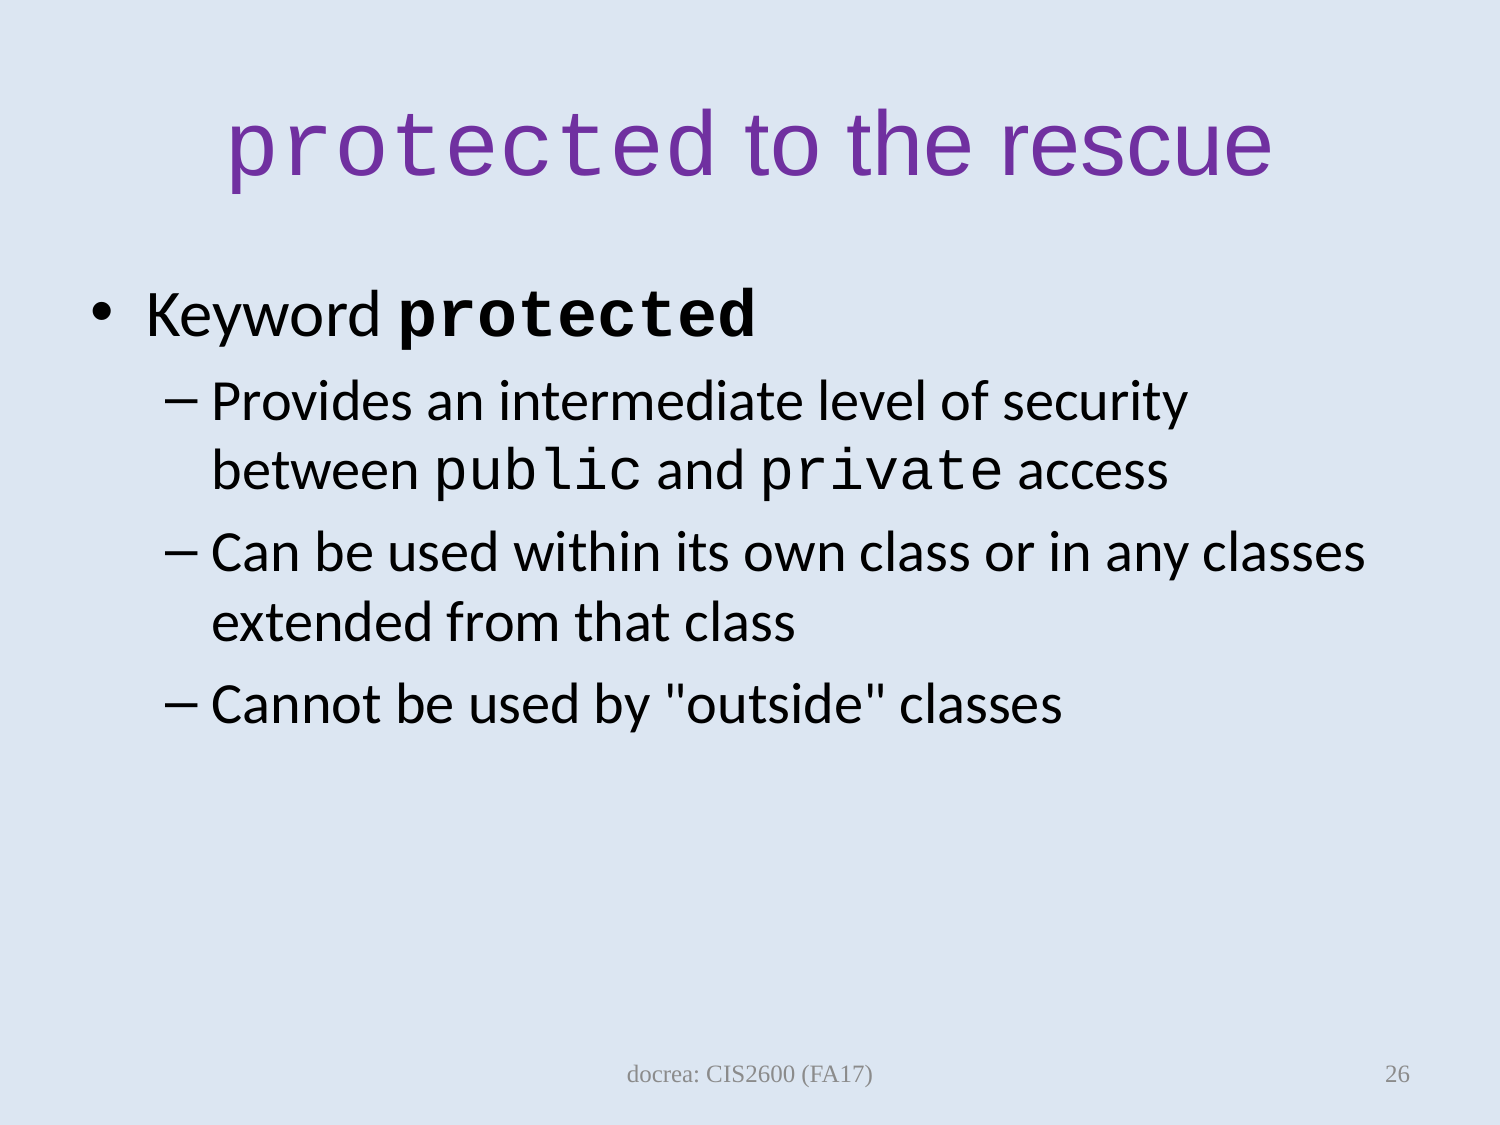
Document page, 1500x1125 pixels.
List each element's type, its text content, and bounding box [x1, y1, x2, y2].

title protected to the rescue [75, 45, 1425, 233]
footer docrea: CIS2600 (FA17) [512, 1042, 988, 1103]
list Keyword protected Provides an intermediate level of security between public and private access Can be used within its own class or in any classes extended from that class Cannot be used by "outside" classes [75, 262, 1425, 1005]
slide_number 26 [1074, 1042, 1425, 1103]
